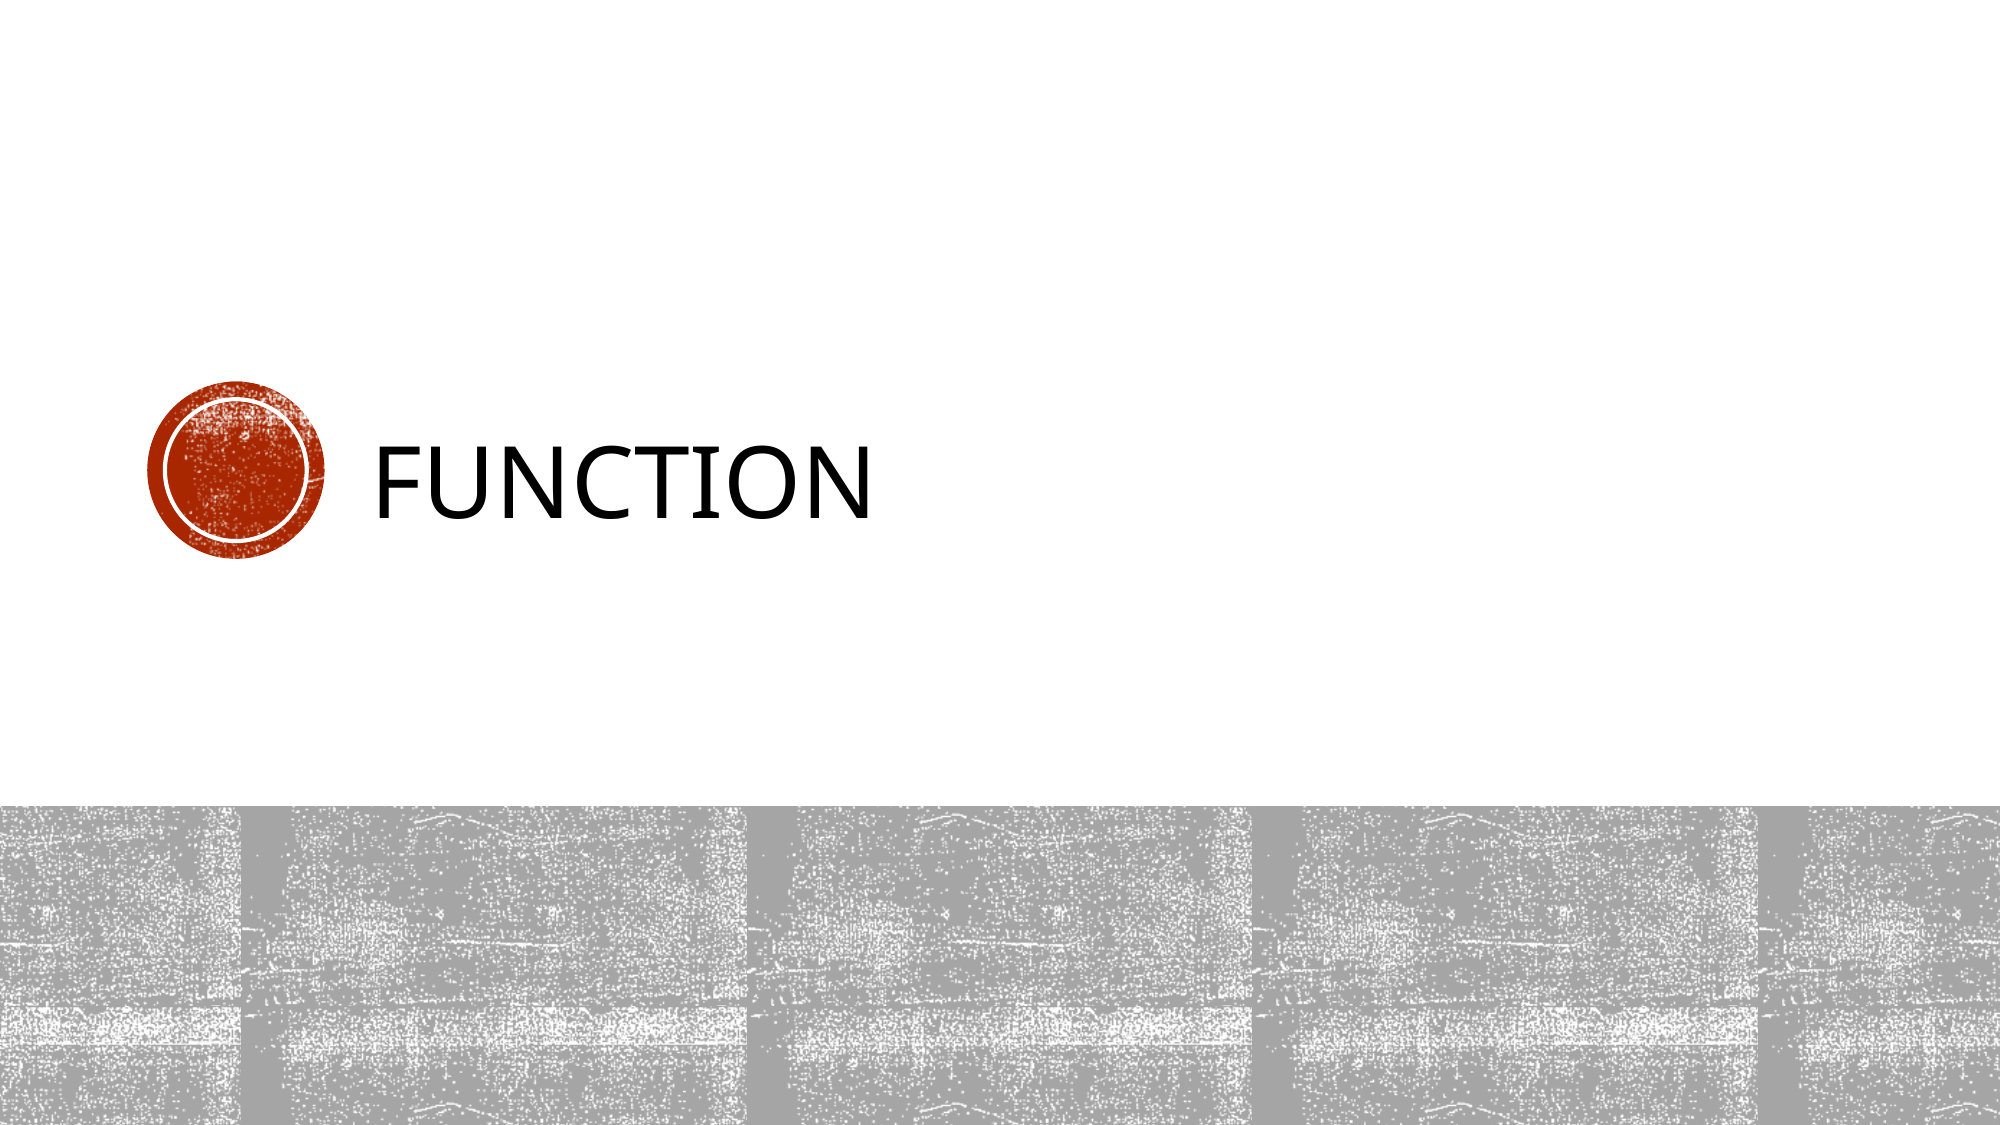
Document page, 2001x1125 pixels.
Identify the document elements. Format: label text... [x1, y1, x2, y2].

title FUNCTION [355, 201, 1936, 779]
picture [147, 381, 325, 559]
